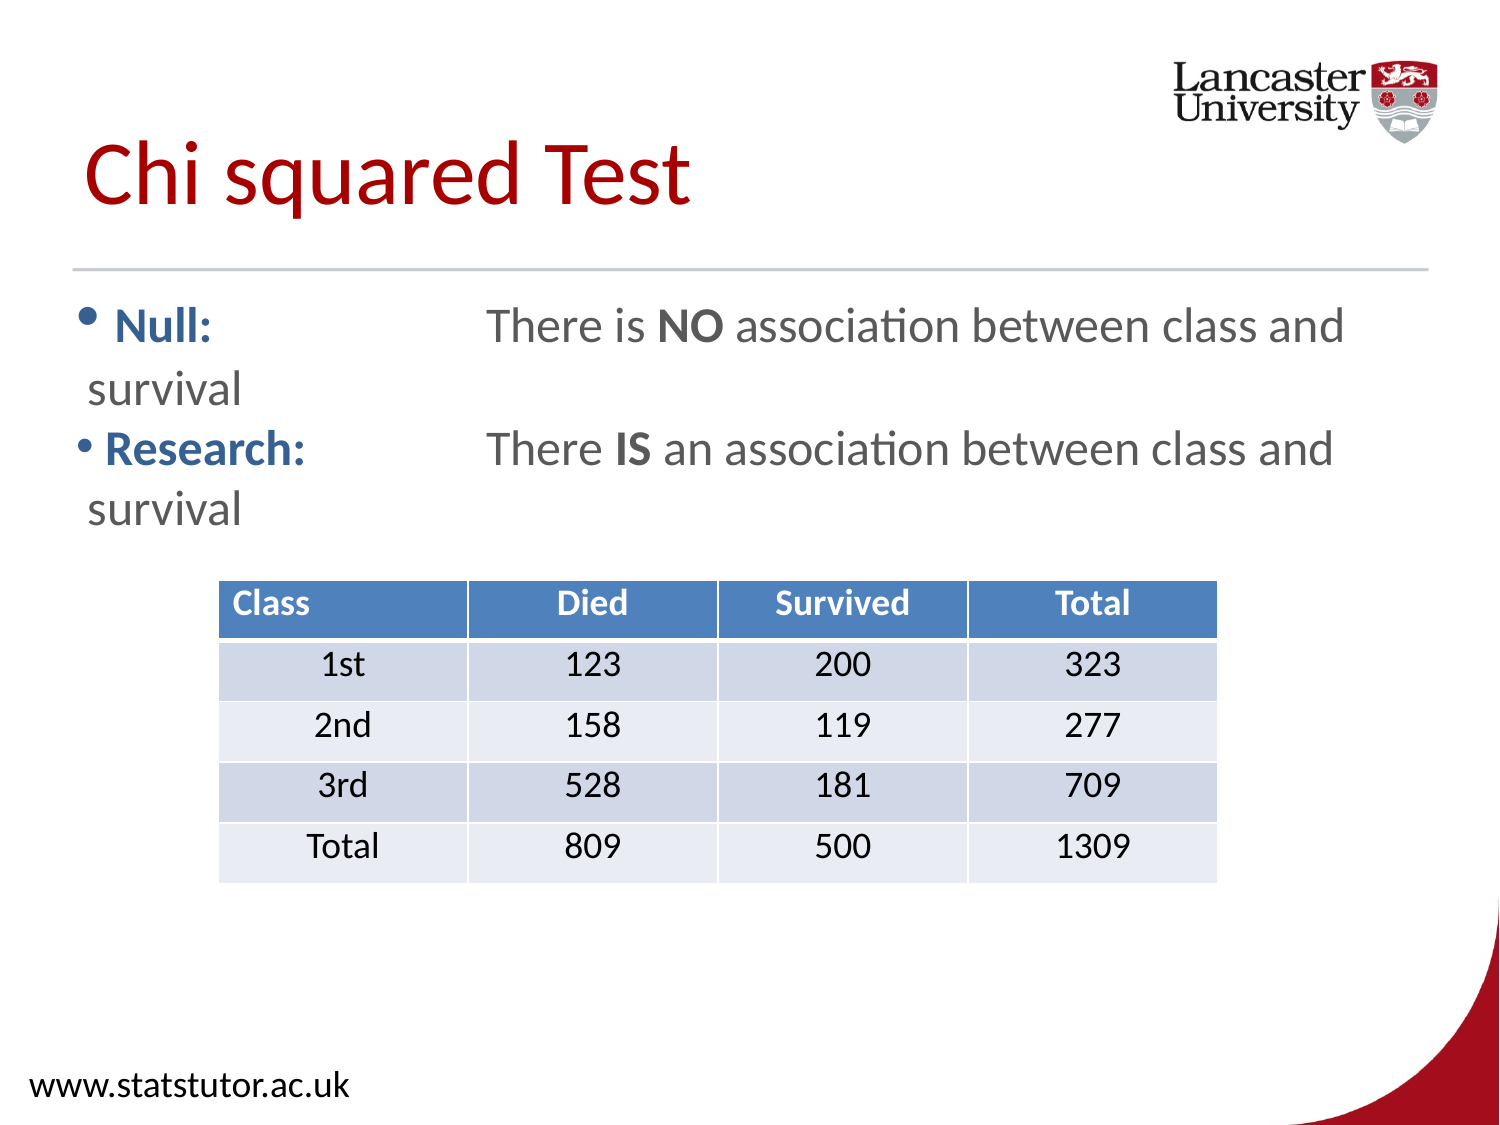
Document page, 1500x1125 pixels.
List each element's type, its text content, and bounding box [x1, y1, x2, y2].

picture [0, 0, 1499, 1125]
footer www.statstutor.ac.uk [14, 1052, 390, 1115]
list Null: There is NO association between class and survival Research: There IS an association between class and survival [14, 267, 1476, 950]
title Chi squared Test [70, 105, 1420, 293]
